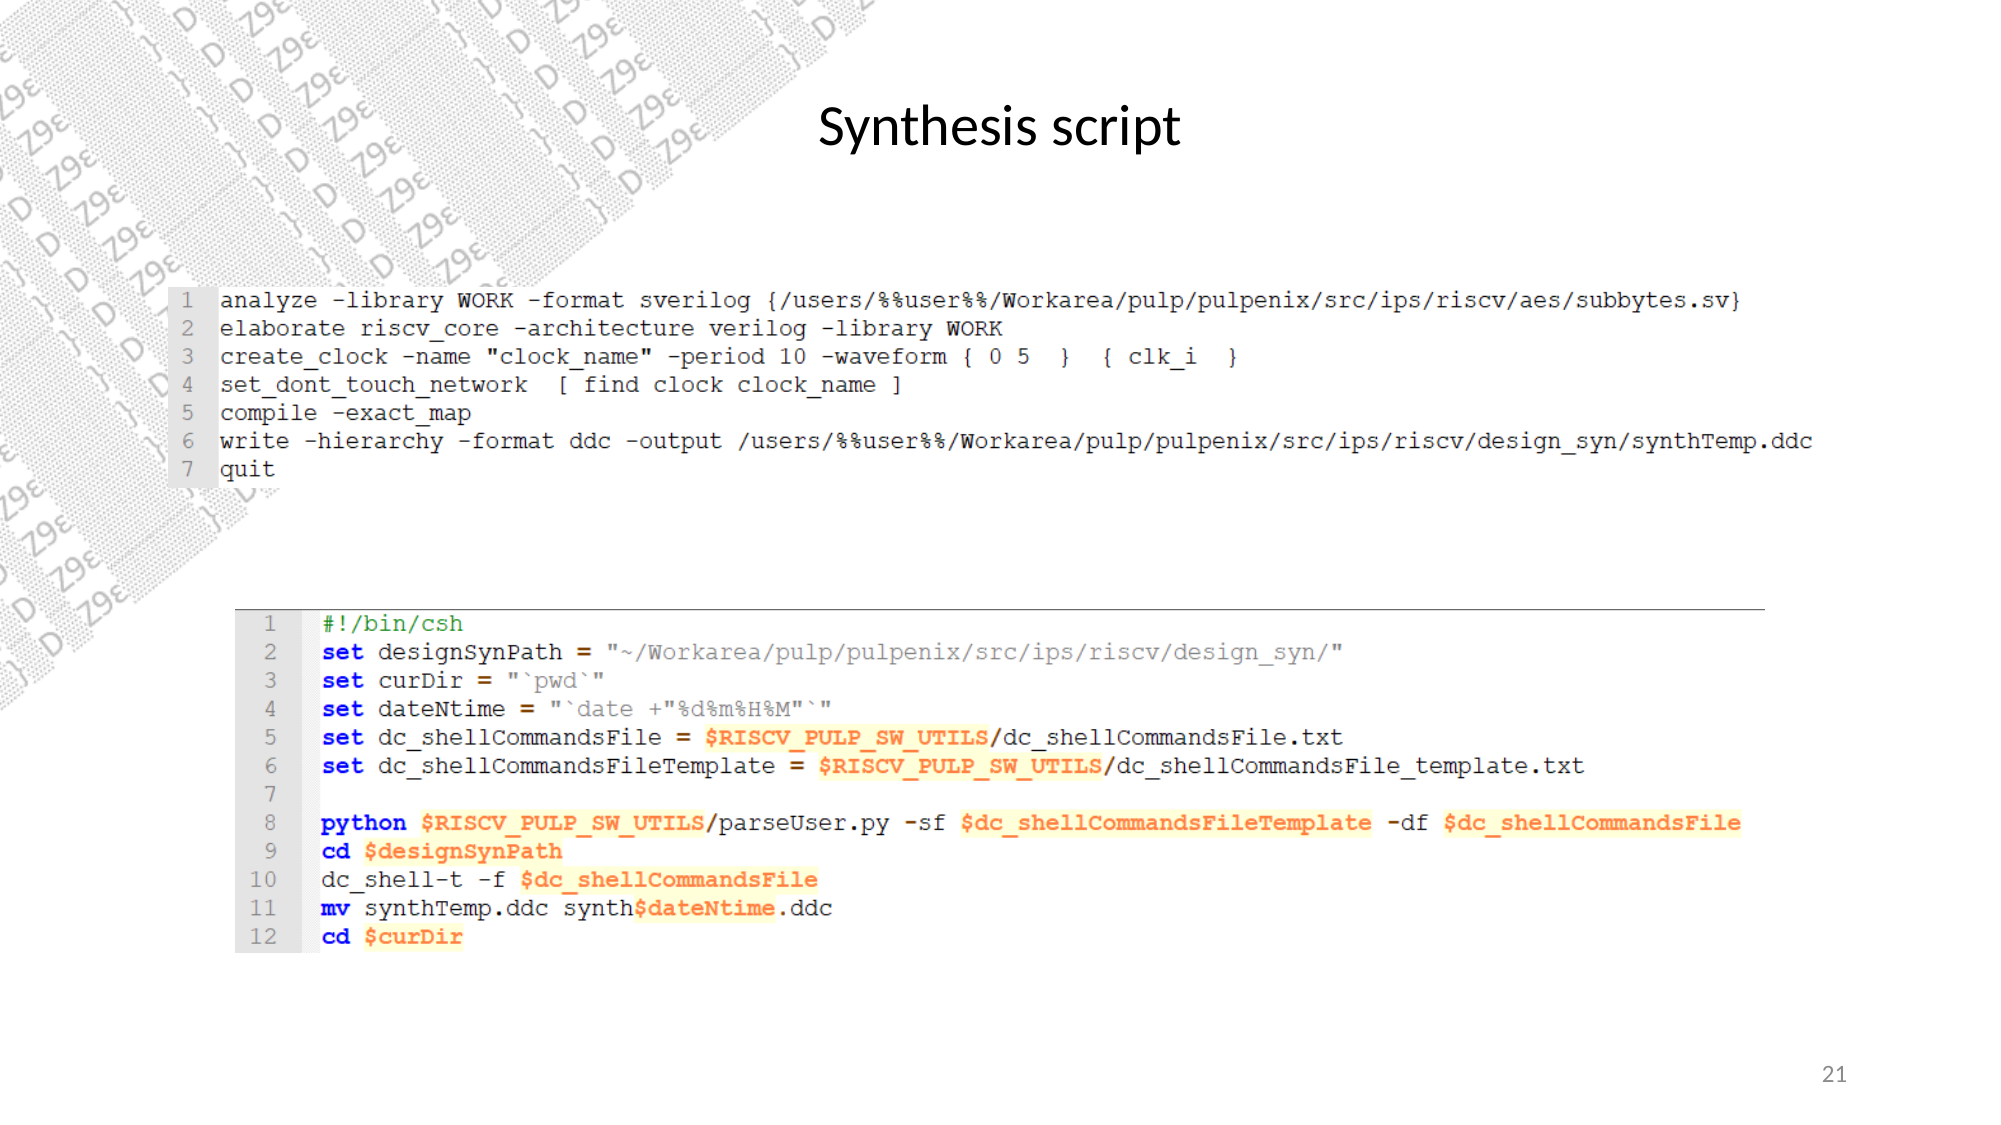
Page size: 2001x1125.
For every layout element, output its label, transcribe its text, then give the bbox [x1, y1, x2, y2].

text_box Synthesis script [666, 79, 1334, 165]
slide_number 21 [1412, 1042, 1863, 1103]
picture [0, 0, 2001, 1125]
